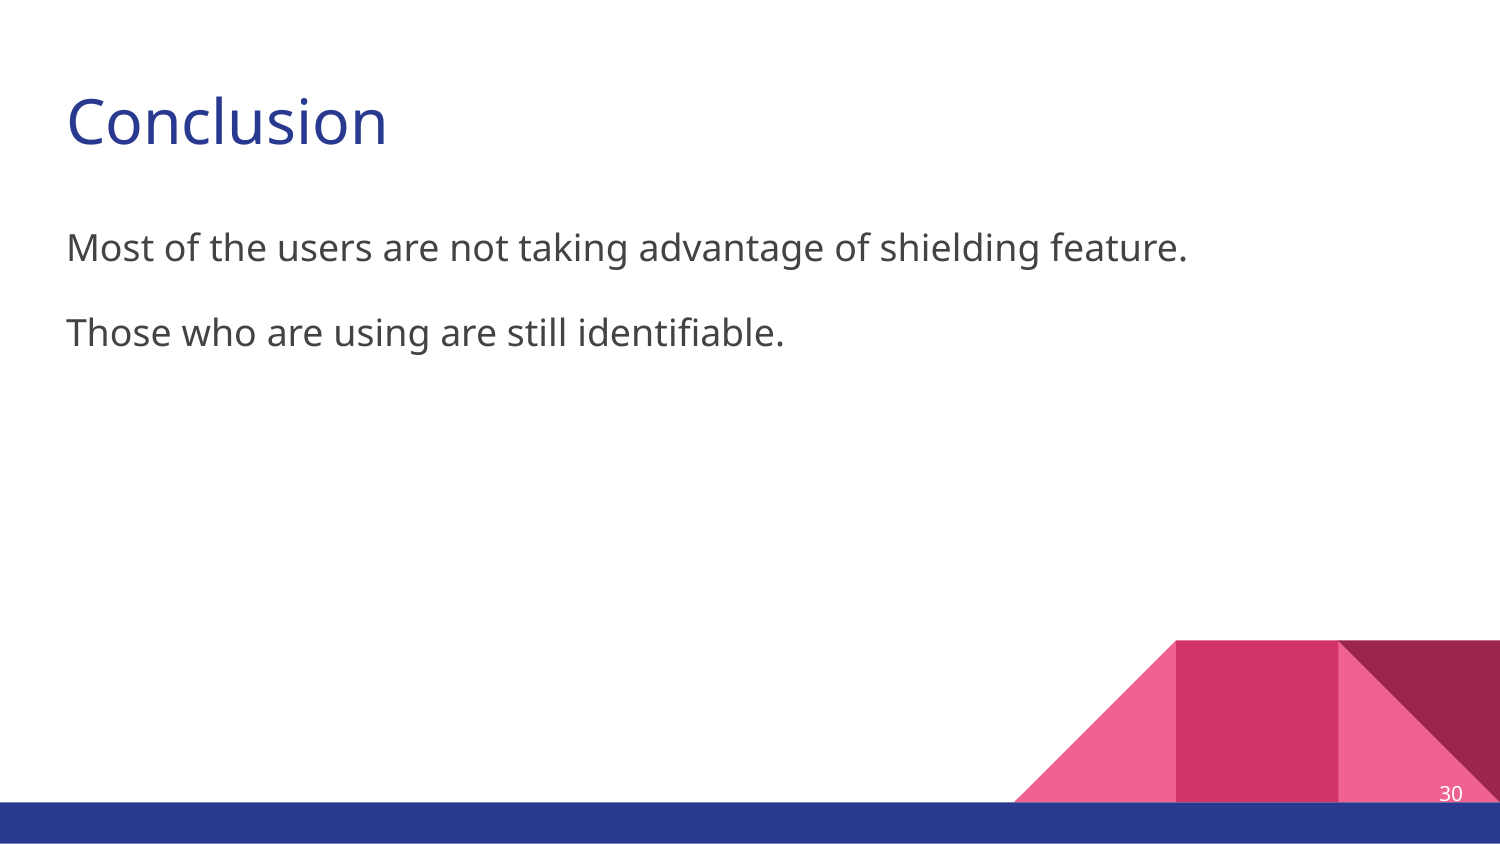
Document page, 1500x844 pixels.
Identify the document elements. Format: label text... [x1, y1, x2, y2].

title Conclusion [51, 67, 1449, 167]
slide_number ‹#› [1387, 762, 1478, 828]
list Most of the users are not taking advantage of shielding feature. Those who are using are still identifiable. [51, 201, 1449, 750]
